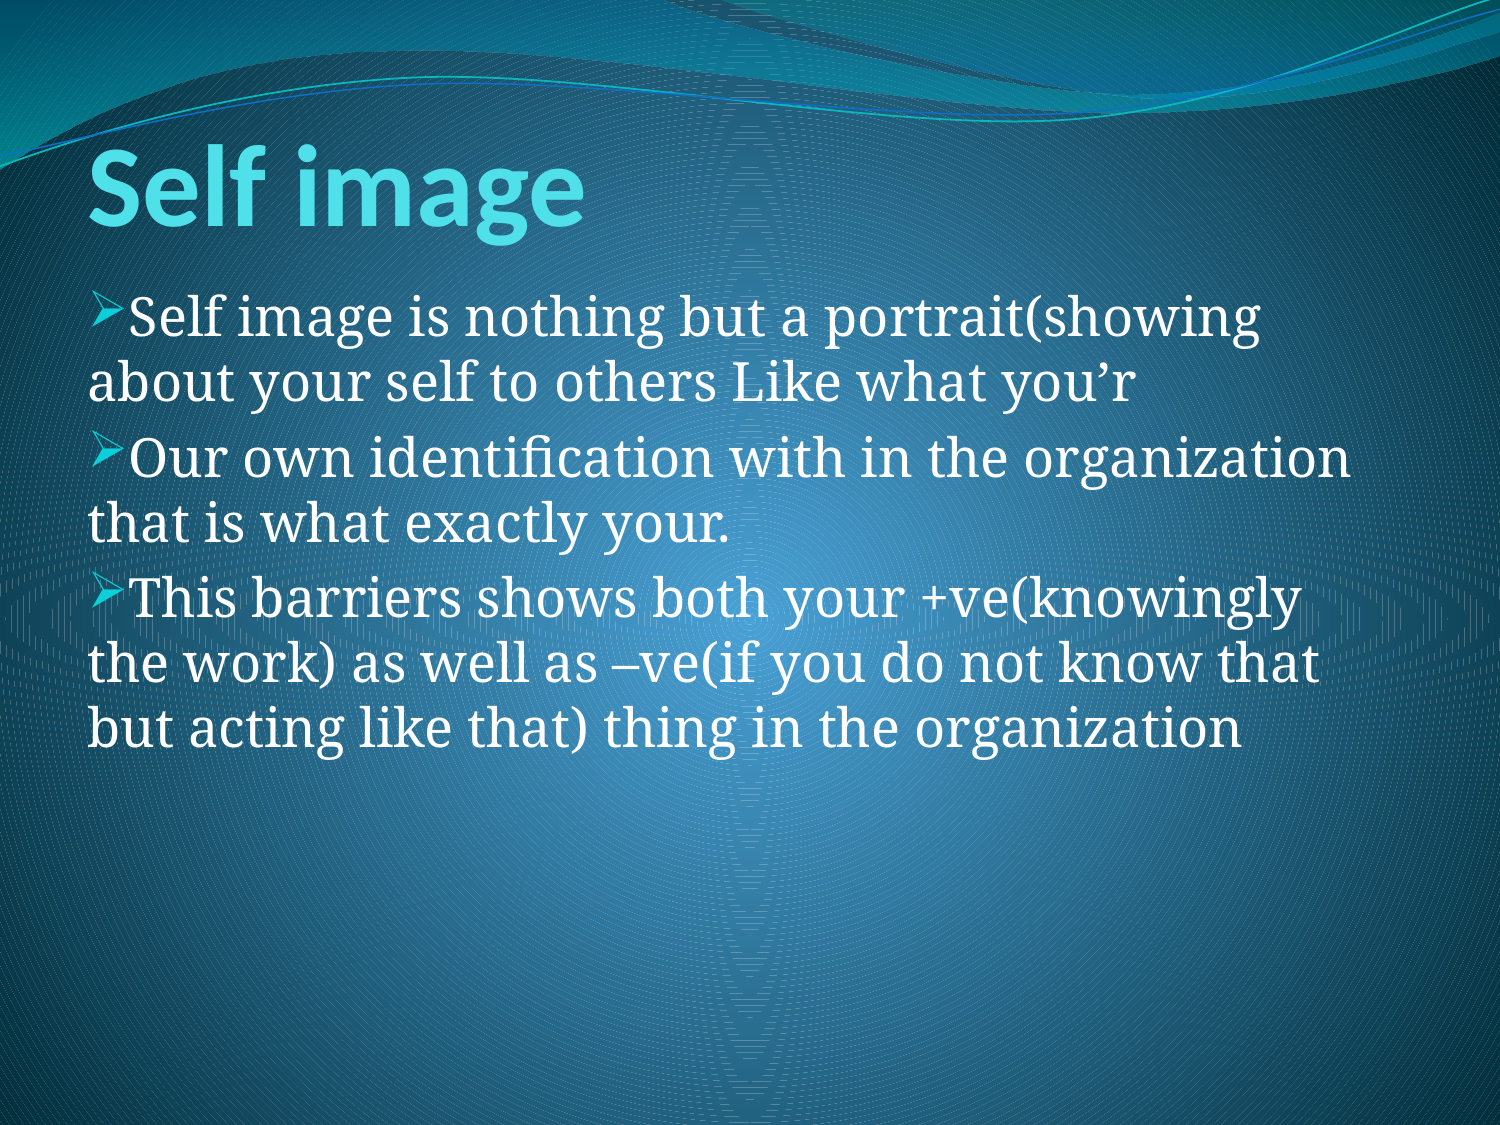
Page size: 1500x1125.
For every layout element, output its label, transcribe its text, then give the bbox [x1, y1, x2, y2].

title Self image [87, 62, 1376, 250]
subtitle Self image is nothing but a portrait(showing about your self to others Like what you’r Our own identification with in the organization that is what exactly your. This barriers shows both your +ve(knowingly the work) as well as –ve(if you do not know that but acting like that) thing in the organization [87, 275, 1376, 1063]
